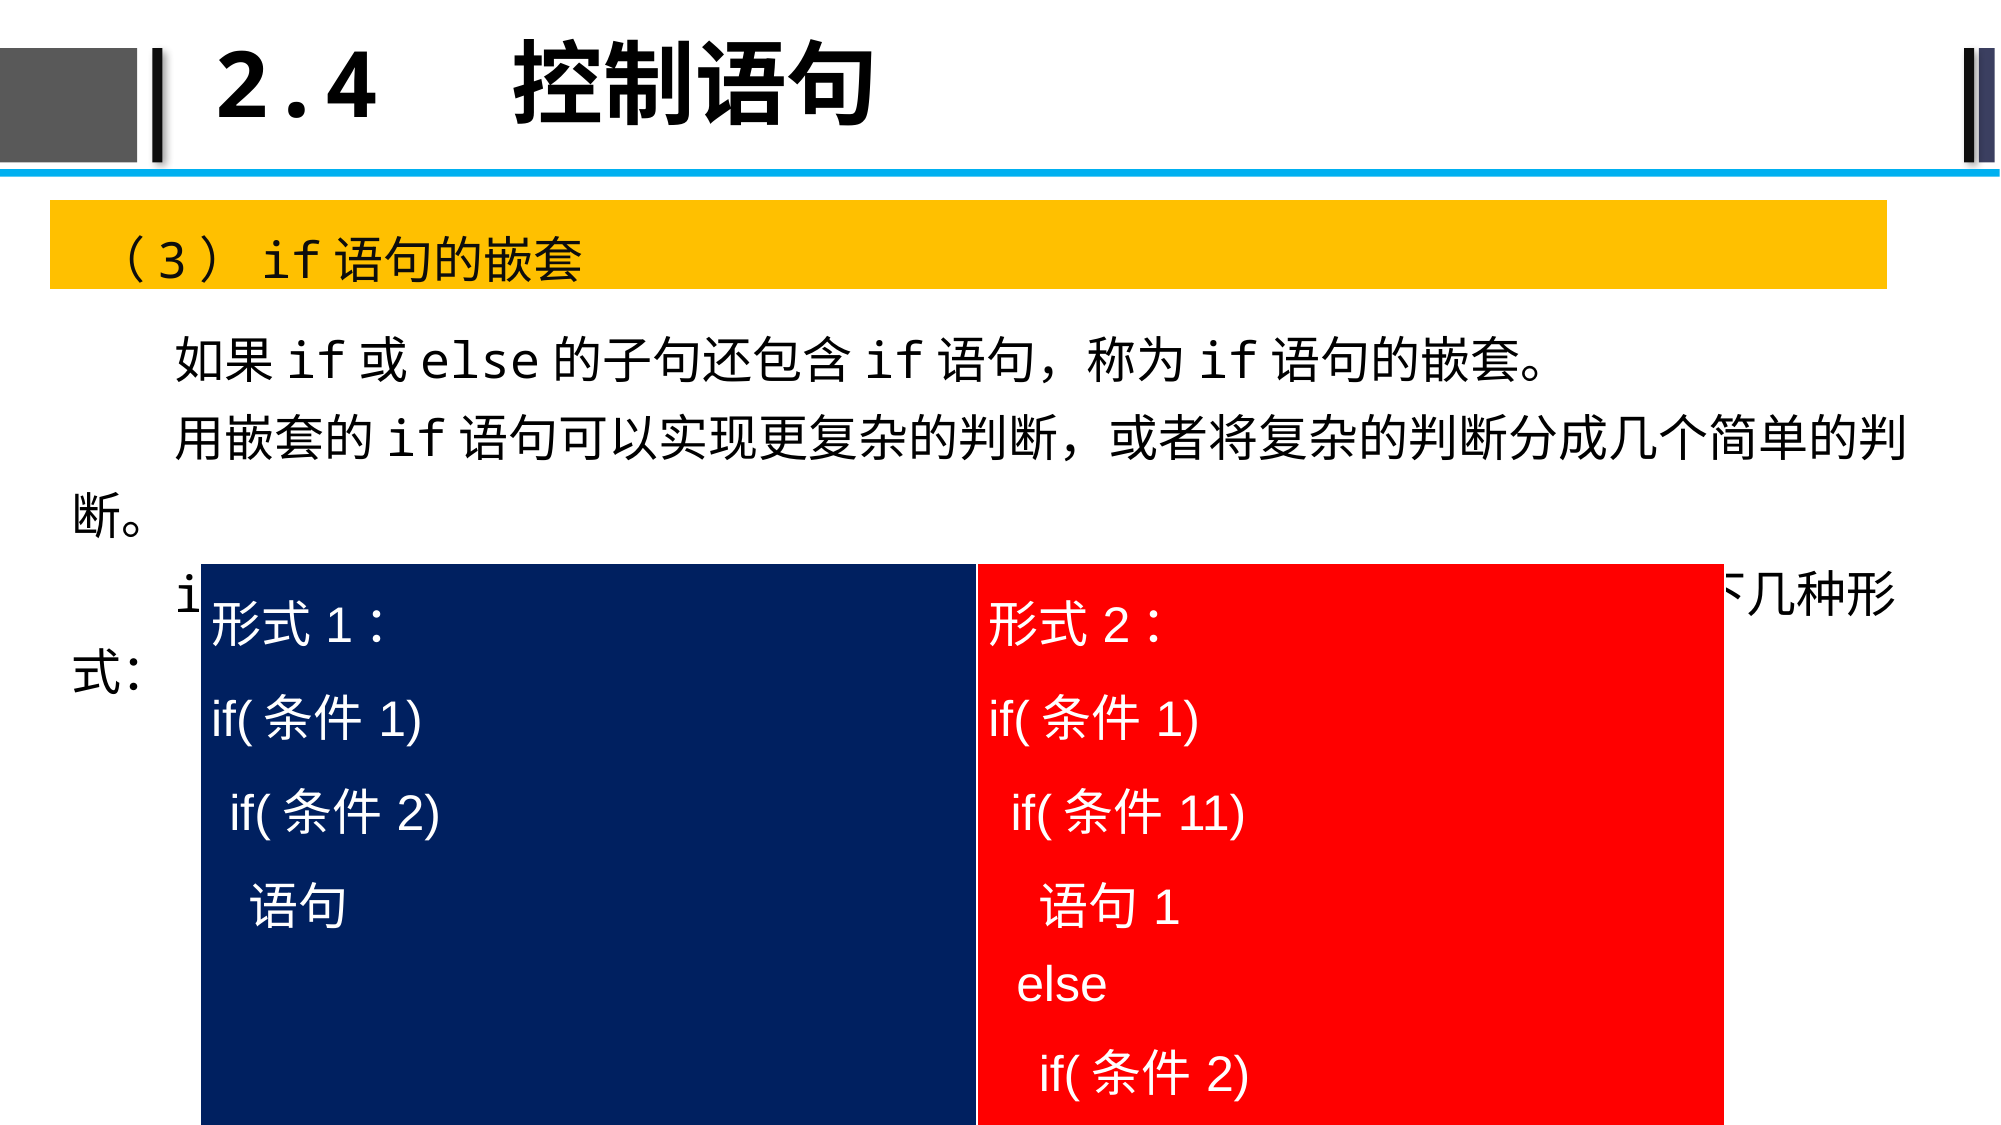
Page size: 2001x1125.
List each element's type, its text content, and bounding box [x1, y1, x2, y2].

table_header 形式2： if(条件1) if(条件11) 语句1 else if(条件2) 语句2 [978, 564, 1724, 1125]
table_header 形式1： if(条件1) if(条件2) 语句 [201, 564, 976, 1125]
text_box [49, 199, 1888, 290]
title 2.4 控制语句 [199, 0, 1888, 168]
text_box 如果if或else的子句还包含if语句，称为if语句的嵌套。 用嵌套的if语句可以实现更复杂的判断，或者将复杂的判断分成几个简单的判断。 if语句的嵌套没有固定形式，根据问题的需要进行判断。可以写出如下几种形式： [51, 300, 1950, 595]
text_box （3）if语句的嵌套 [75, 206, 663, 295]
text_box [0, 168, 2000, 178]
